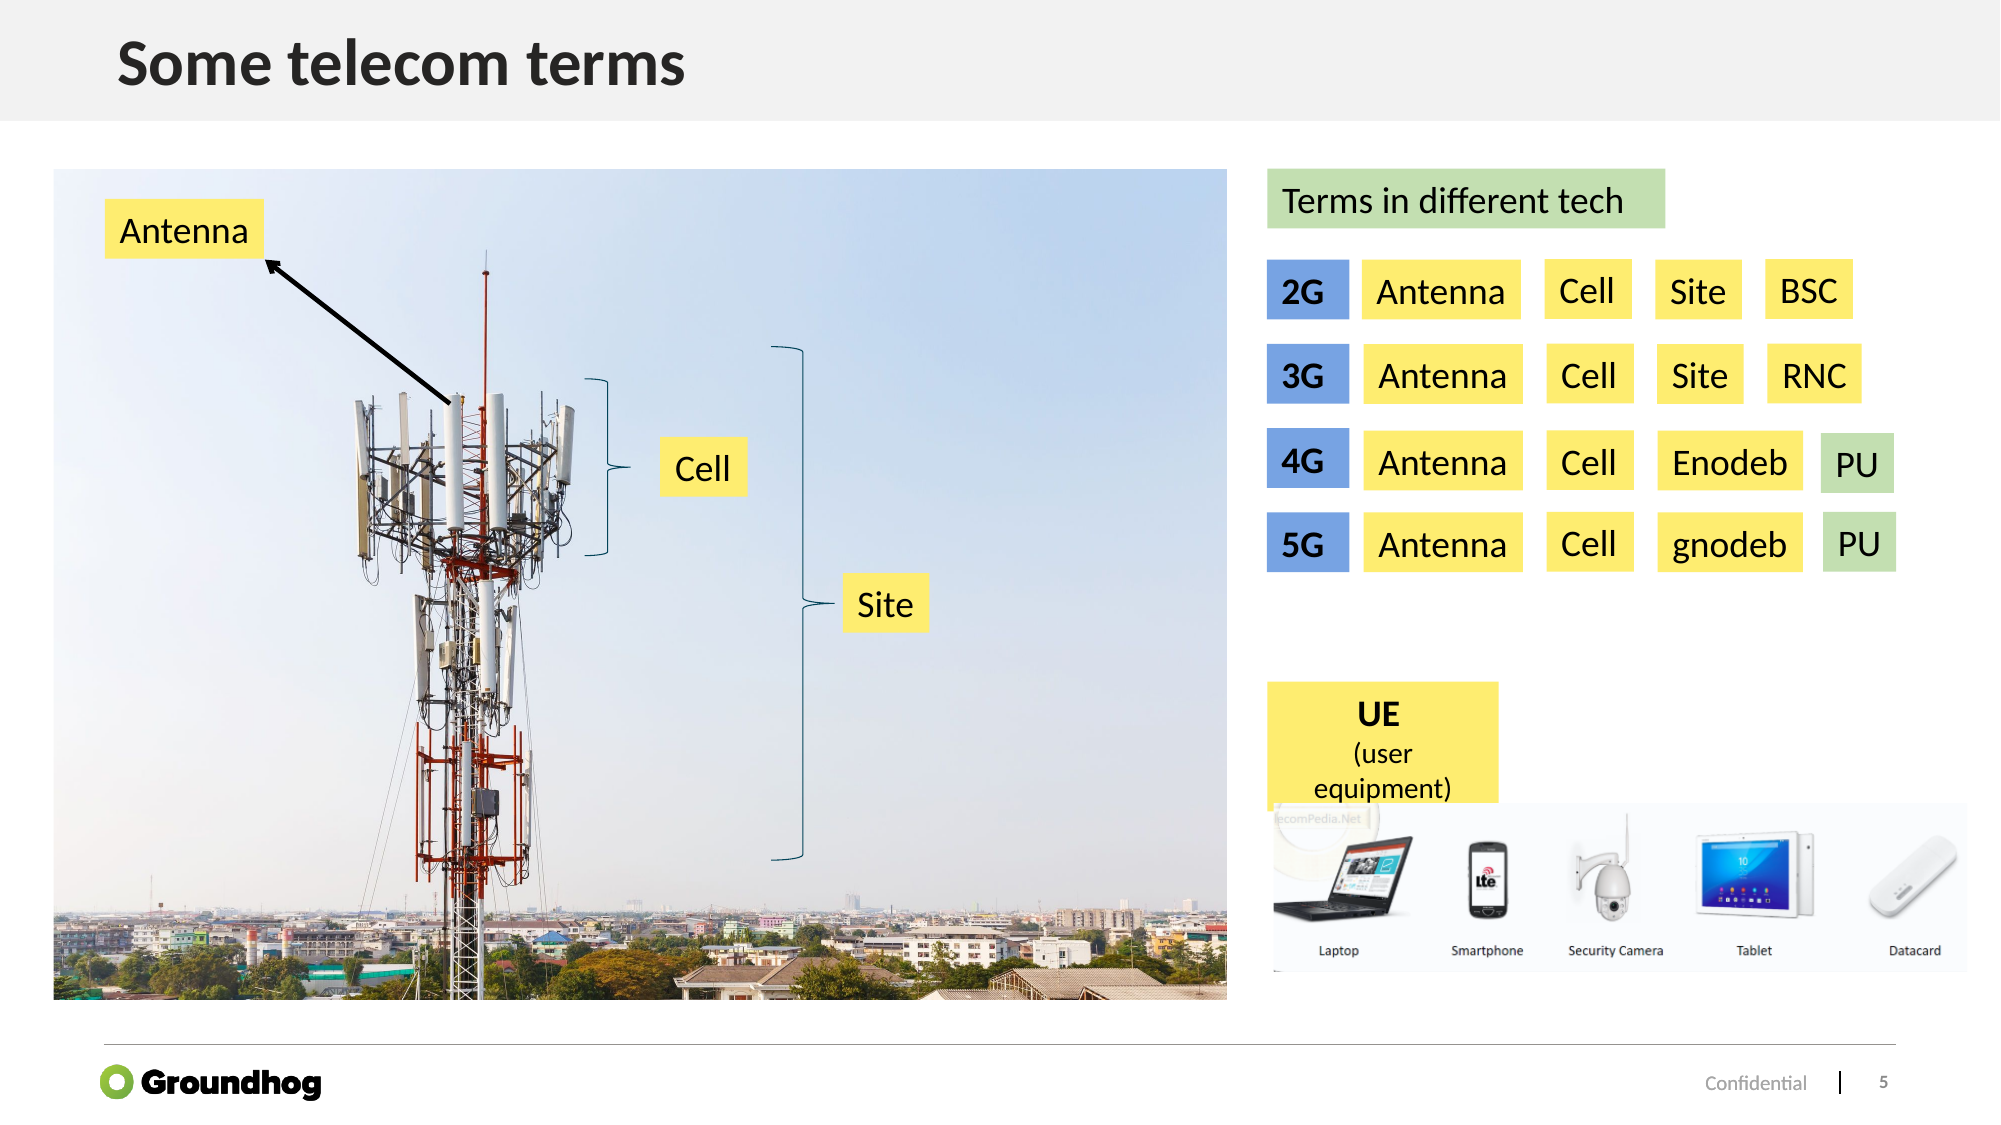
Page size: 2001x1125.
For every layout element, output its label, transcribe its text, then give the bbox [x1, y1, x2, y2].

text_box Terms in different tech [1267, 168, 1666, 229]
text_box UE (user equipment) [1267, 681, 1499, 812]
text_box PU [1823, 511, 1897, 572]
slide_number 4 [1827, 1050, 1904, 1111]
text_box Site [1657, 344, 1744, 404]
text_box 5G [1266, 512, 1350, 573]
text_box Site [1655, 259, 1742, 320]
title Some telecom terms [102, 20, 1892, 104]
text_box Cell [1546, 430, 1634, 490]
text_box Cell [1546, 343, 1634, 404]
text_box 3G [1266, 343, 1350, 404]
text_box Antenna [1361, 259, 1521, 320]
text_box BSC [1765, 259, 1853, 319]
text_box gnodeb [1657, 512, 1803, 573]
picture [96, 1062, 324, 1103]
picture [1273, 802, 1968, 972]
text_box 4G [1266, 428, 1350, 488]
text_box Antenna [1363, 512, 1523, 573]
text_box RNC [1767, 343, 1862, 404]
text_box Cell [1546, 511, 1634, 572]
text_box PU [1820, 433, 1894, 493]
text_box Antenna [1363, 430, 1523, 491]
picture [53, 169, 1227, 1001]
text_box Antenna [1363, 344, 1523, 404]
text_box Enodeb [1657, 430, 1804, 491]
text_box Cell [1544, 259, 1632, 319]
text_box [264, 259, 450, 404]
text_box 2G [1266, 259, 1350, 320]
